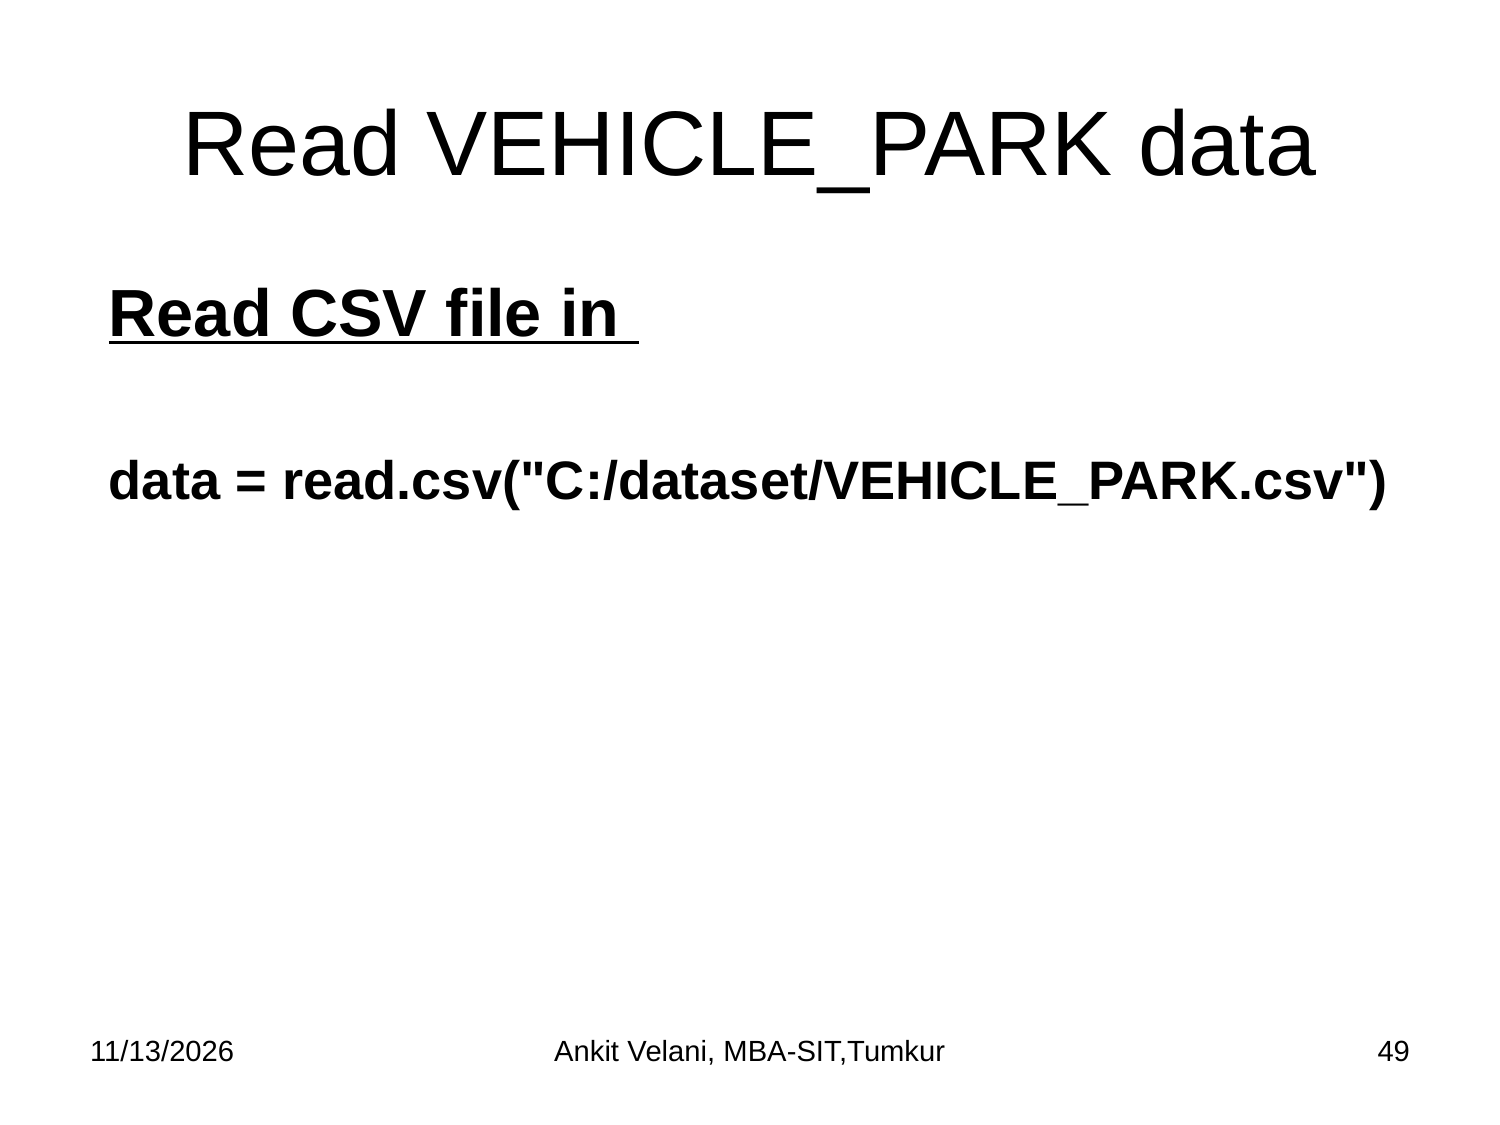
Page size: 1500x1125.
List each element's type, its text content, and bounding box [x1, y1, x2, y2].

list Read CSV file in data = read.csv("C:/dataset/VEHICLE_PARK.csv") [75, 262, 1475, 1005]
slide_number 49 [1074, 1024, 1425, 1103]
title Read VEHICLE_PARK data [75, 45, 1425, 233]
footer Ankit Velani, MBA-SIT,Tumkur [512, 1024, 988, 1103]
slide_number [75, 1024, 425, 1103]
